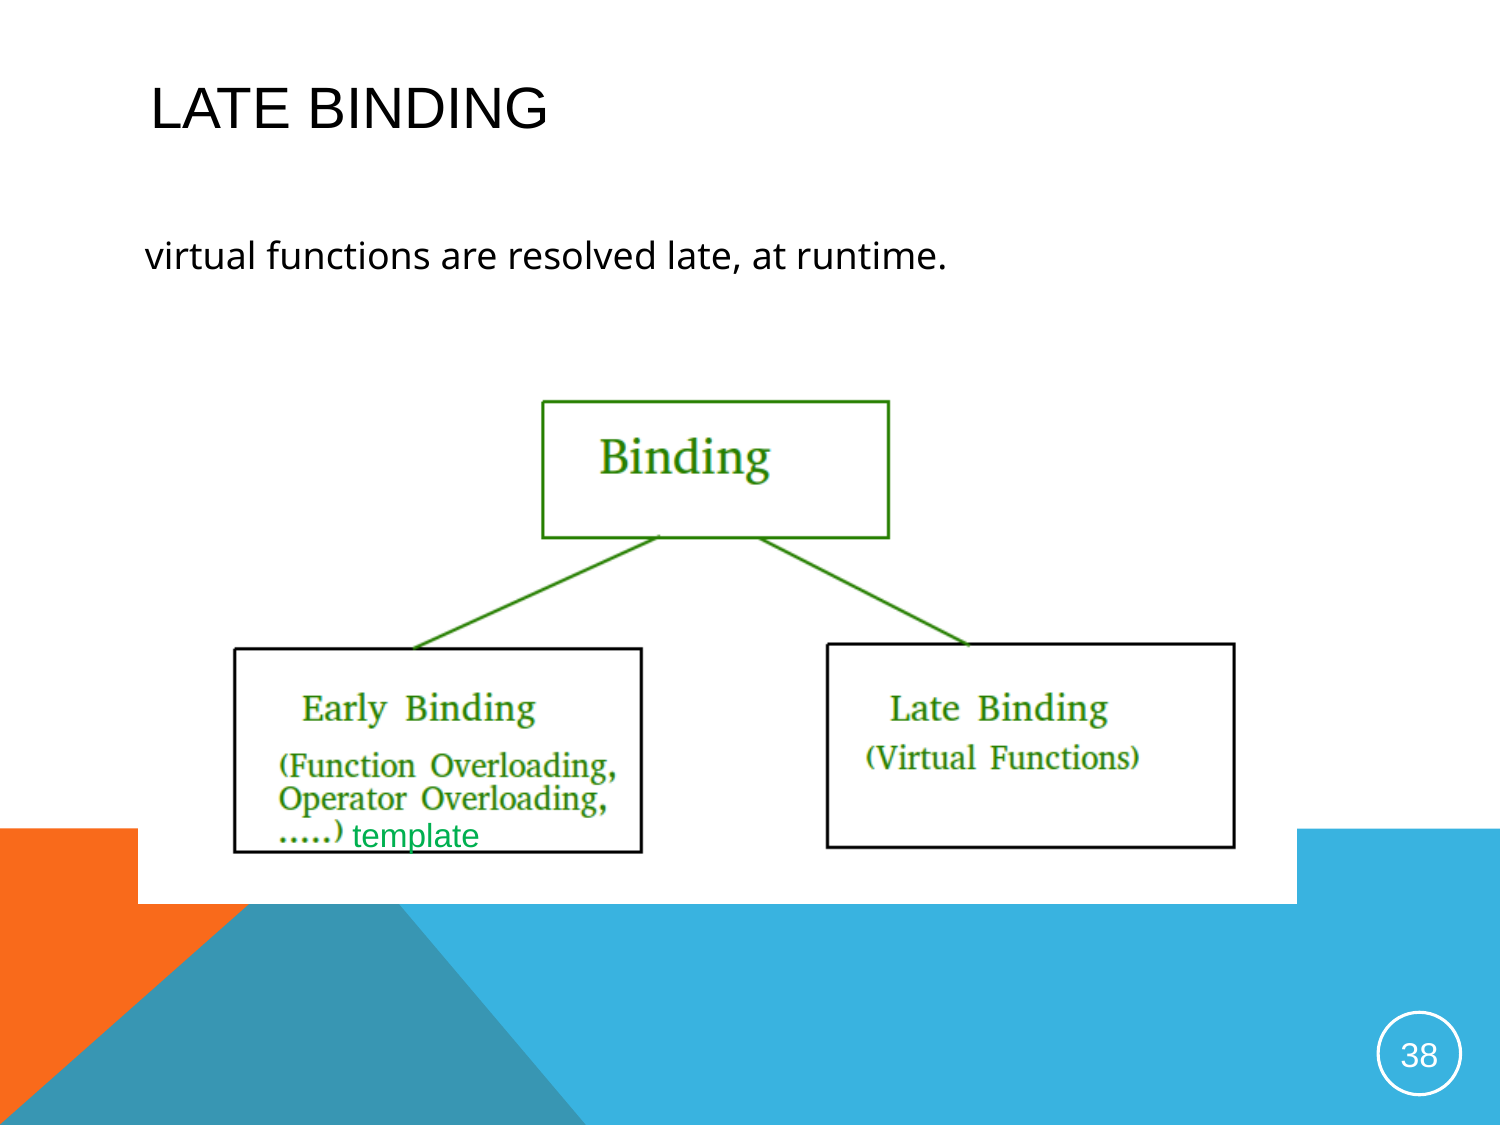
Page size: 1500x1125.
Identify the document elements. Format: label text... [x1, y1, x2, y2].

title Late binding [135, 60, 1369, 150]
text_box virtual functions are resolved late, at runtime. [130, 224, 1206, 285]
slide_number 38 [1376, 1010, 1463, 1097]
picture [137, 355, 1297, 905]
